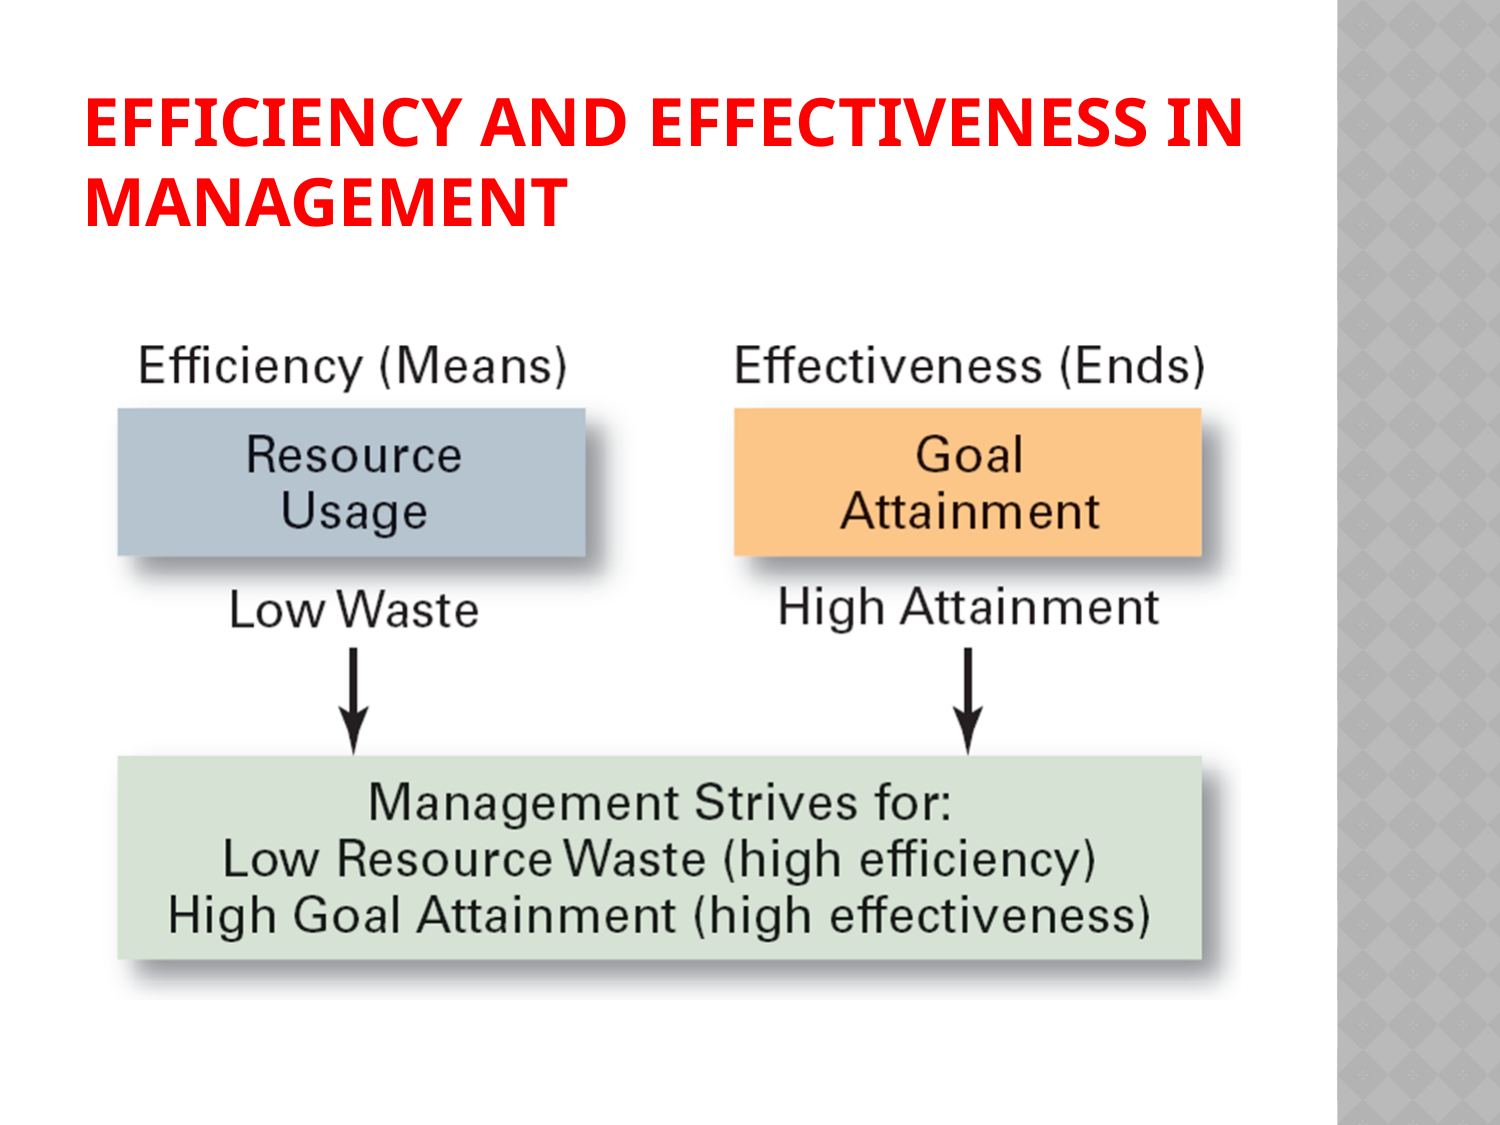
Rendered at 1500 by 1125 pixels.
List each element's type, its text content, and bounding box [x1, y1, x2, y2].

title Efficiency and effectiveness in management [75, 52, 1263, 240]
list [96, 322, 1242, 1001]
